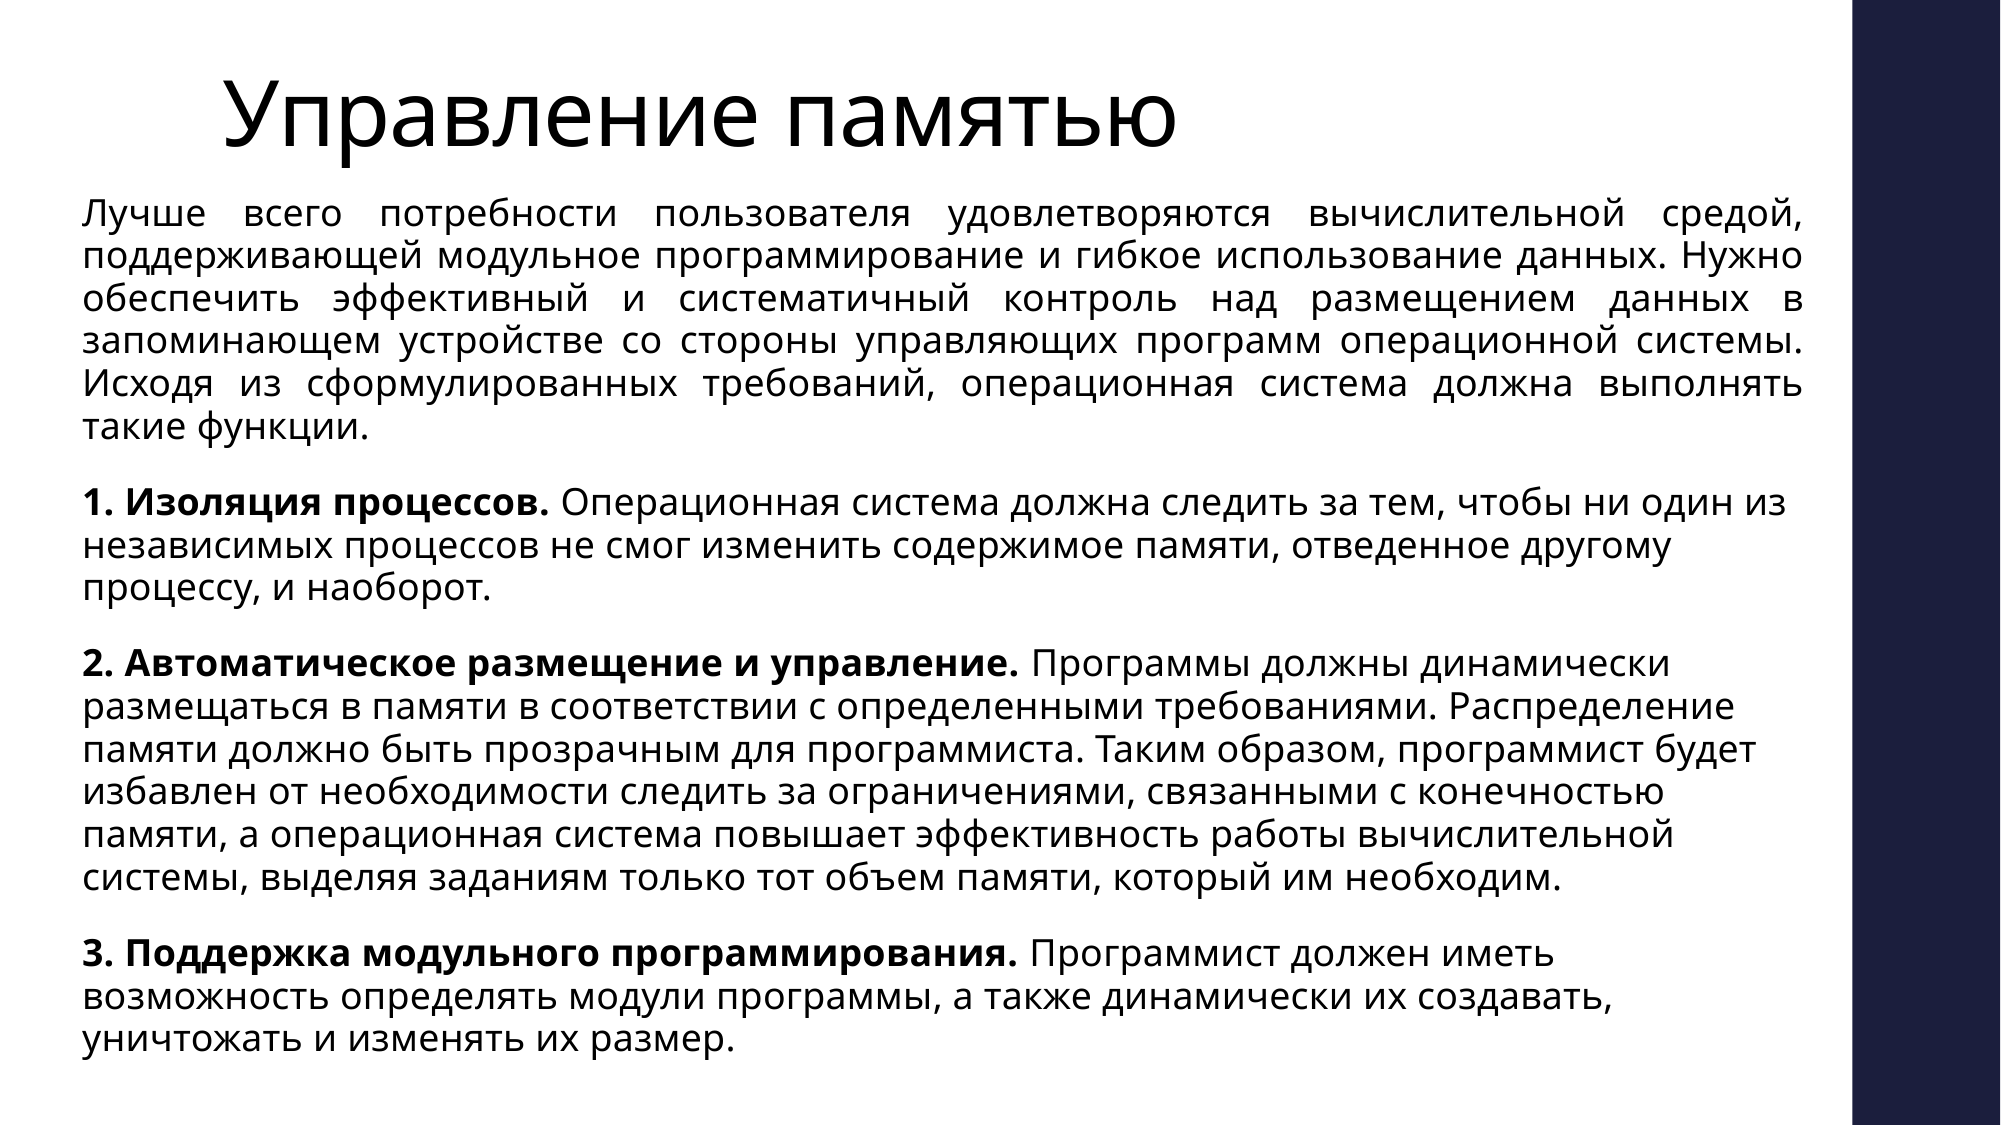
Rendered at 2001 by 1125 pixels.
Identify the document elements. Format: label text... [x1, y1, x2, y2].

title Управление памятью [206, 58, 1797, 175]
list Лучше всего потребности пользователя удовлетворяются вычислительной средой, поддерживающей модульное программирование и гибкое использование данных. Нужно обеспечить эффективный и систематичный контроль над размещением данных в запоминающем устройстве со стороны управляющих программ операционной системы. Исходя из сформулированных требований, операционная система должна выполнять такие функции. 1. Изоляция процессов. Операционная система должна следить за тем, чтобы ни один из независимых процессов не смог изменить содержимое памяти, отведенное другому процессу, и наоборот. 2. Автоматическое размещение и управление. Программы должны динамически размещаться в памяти в соответствии с определенными требованиями. Распределение памяти должно быть прозрачным для программиста. Таким образом, программист будет избавлен от необходимости следить за ограничениями, связанными с конечностью памяти, а операционная система повышает эффективность работы вычислительной системы, выделяя заданиям только тот объем памяти, который им необходим. 3. Поддержка модульного программирования. Программист должен иметь возможность определять модули программы, а также динамически их создавать, уничтожать и изменять их размер. [67, 184, 1822, 1078]
